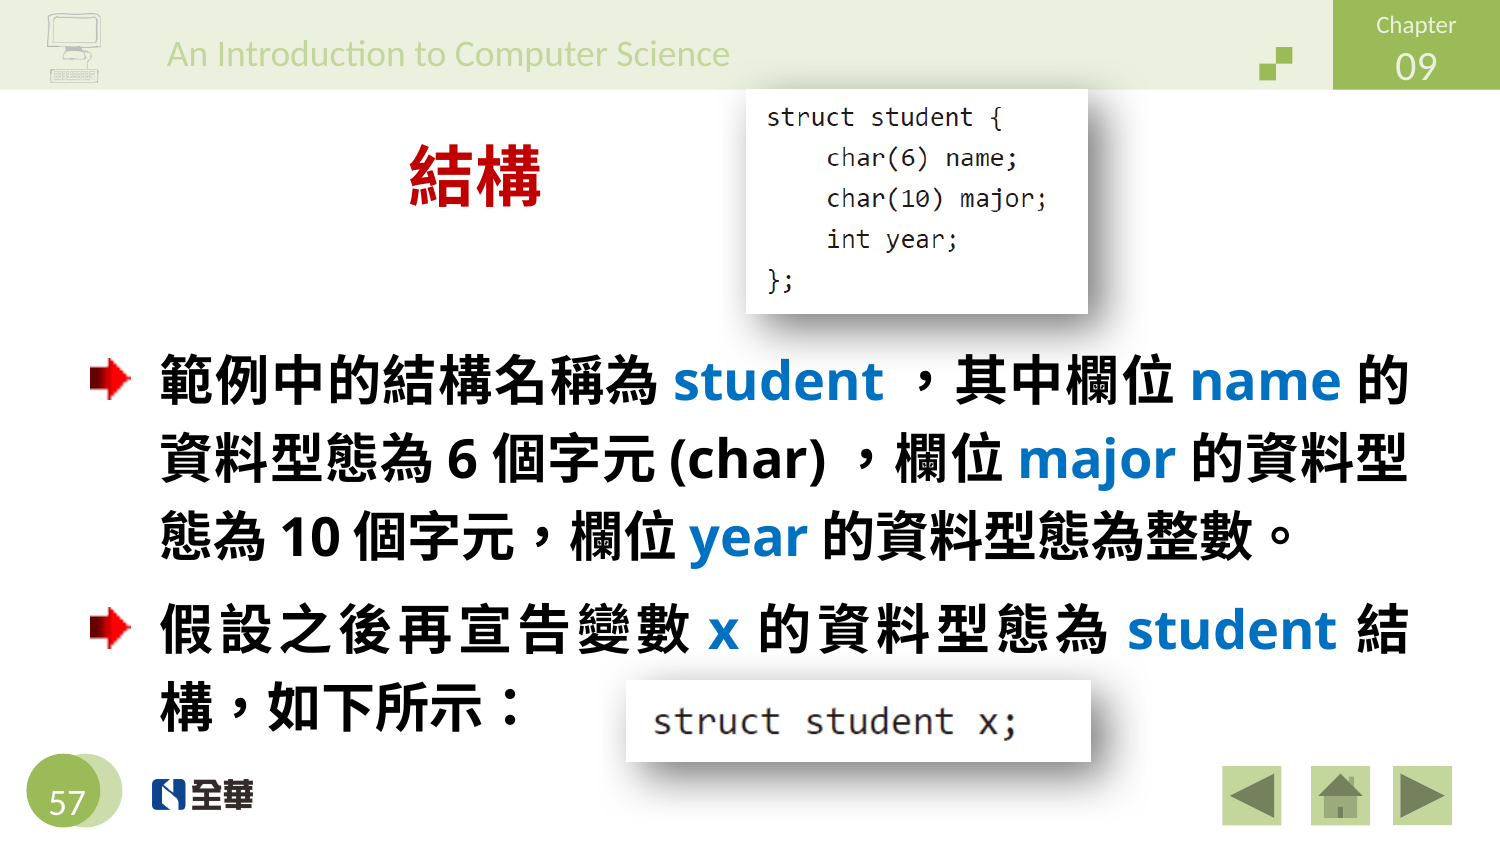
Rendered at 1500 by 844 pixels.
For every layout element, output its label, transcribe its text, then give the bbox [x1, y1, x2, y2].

picture [47, 13, 101, 83]
title 結構 [75, 104, 734, 245]
picture [90, 607, 131, 649]
picture [90, 358, 131, 400]
picture [746, 89, 1088, 314]
picture [152, 779, 253, 810]
list 範例中的結構名稱為student，其中欄位name的資料型態為6個字元(char)，欄位major的資料型態為10個字元，欄位year的資料型態為整數。 假設之後再宣告變數x的資料型態為student結構，如下所示： [75, 325, 1425, 754]
picture [625, 679, 1091, 762]
